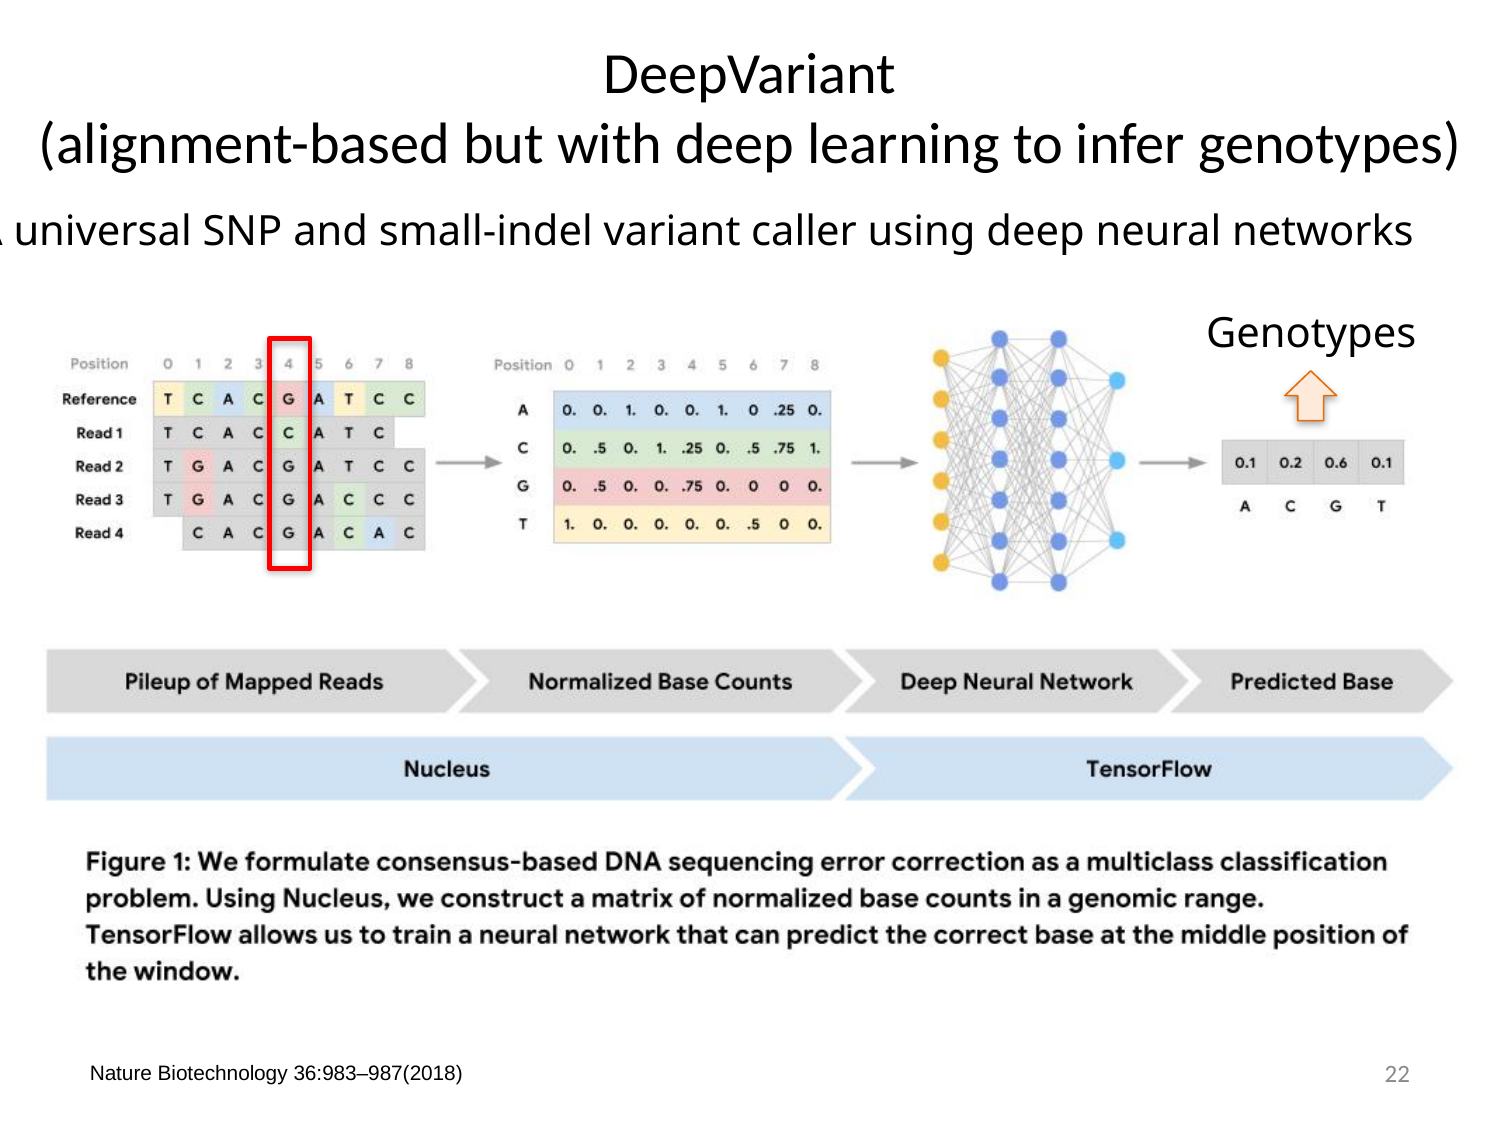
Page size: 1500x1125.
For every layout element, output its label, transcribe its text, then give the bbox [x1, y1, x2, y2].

text_box A universal SNP and small-indel variant caller using deep neural networks [0, 195, 1430, 261]
picture [31, 284, 1469, 1003]
slide_number 21 [1074, 1042, 1425, 1103]
title DeepVariant (alignment-based but with deep learning to infer genotypes) [20, 37, 1480, 173]
text_box Nature Biotechnology 36:983–987(2018) [75, 1052, 492, 1093]
